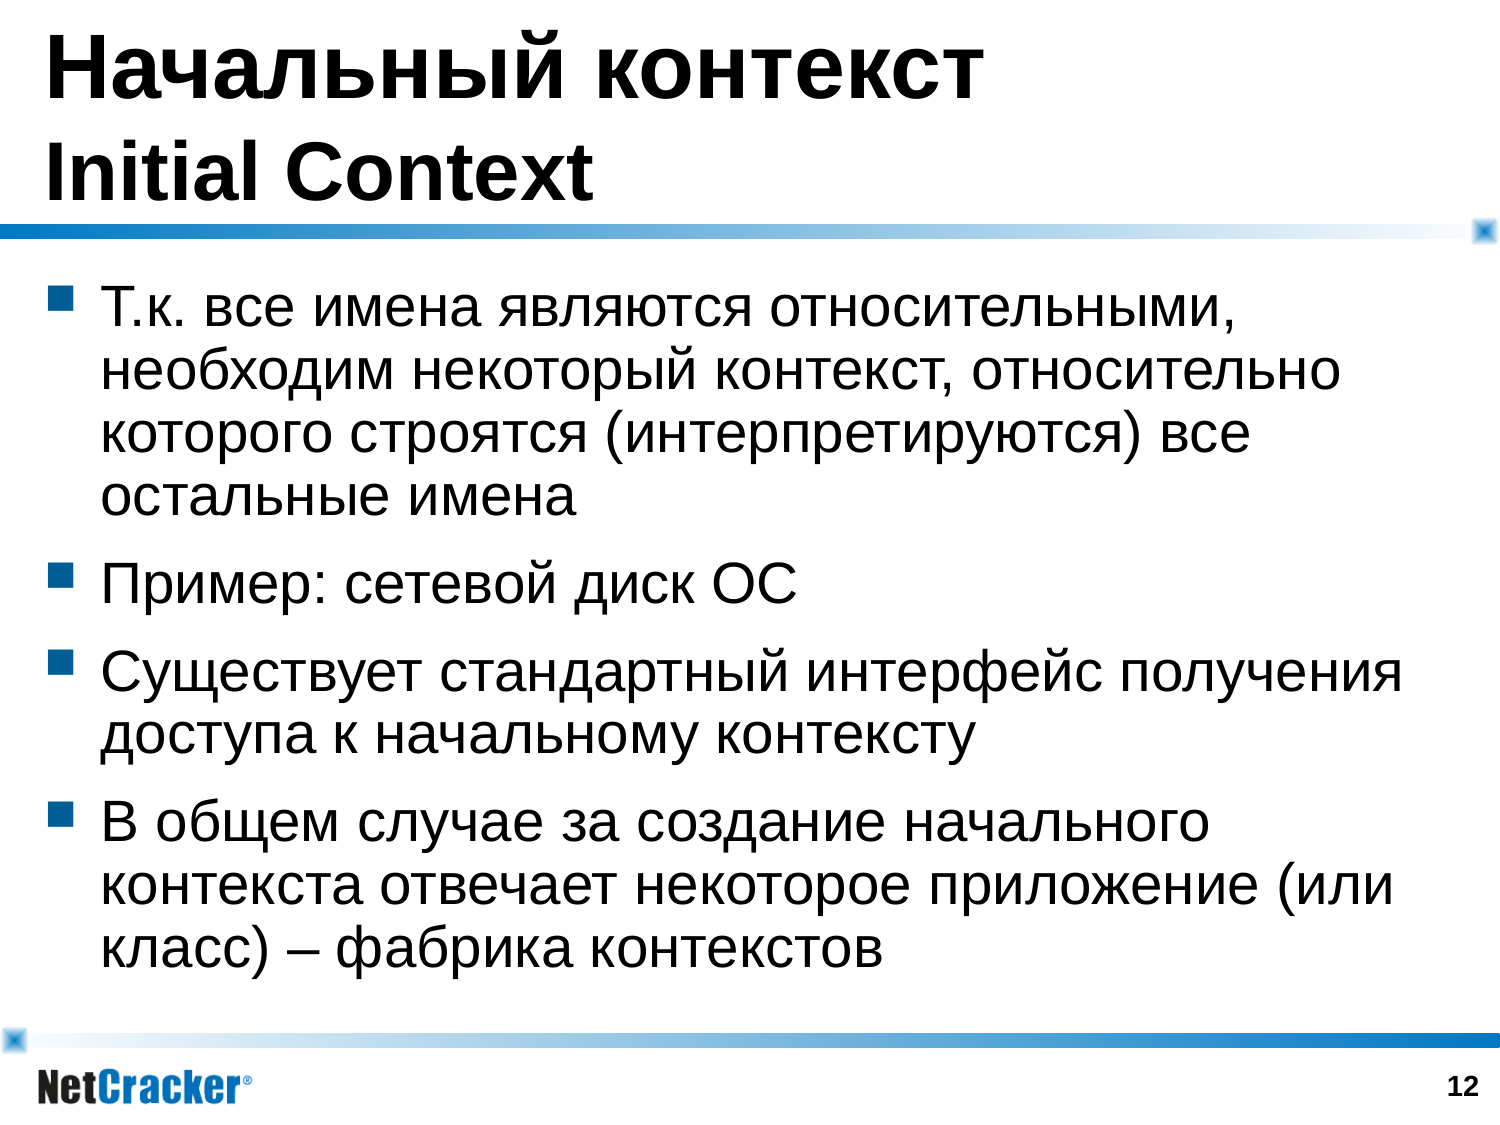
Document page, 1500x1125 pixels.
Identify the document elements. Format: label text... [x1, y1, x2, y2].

picture [34, 1063, 256, 1118]
slide_number 11 [1143, 1034, 1495, 1111]
list Т.к. все имена являются относительными, необходим некоторый контекст, относительно которого строятся (интерпретируются) все остальные имена Пример: сетевой диск ОС Существует стандартный интерфейс получения доступа к начальному контексту В общем случае за создание начального контекста отвечает некоторое приложение (или класс) – фабрика контекстов [29, 268, 1470, 1004]
title Начальный контекст Initial Context [29, 0, 1470, 225]
